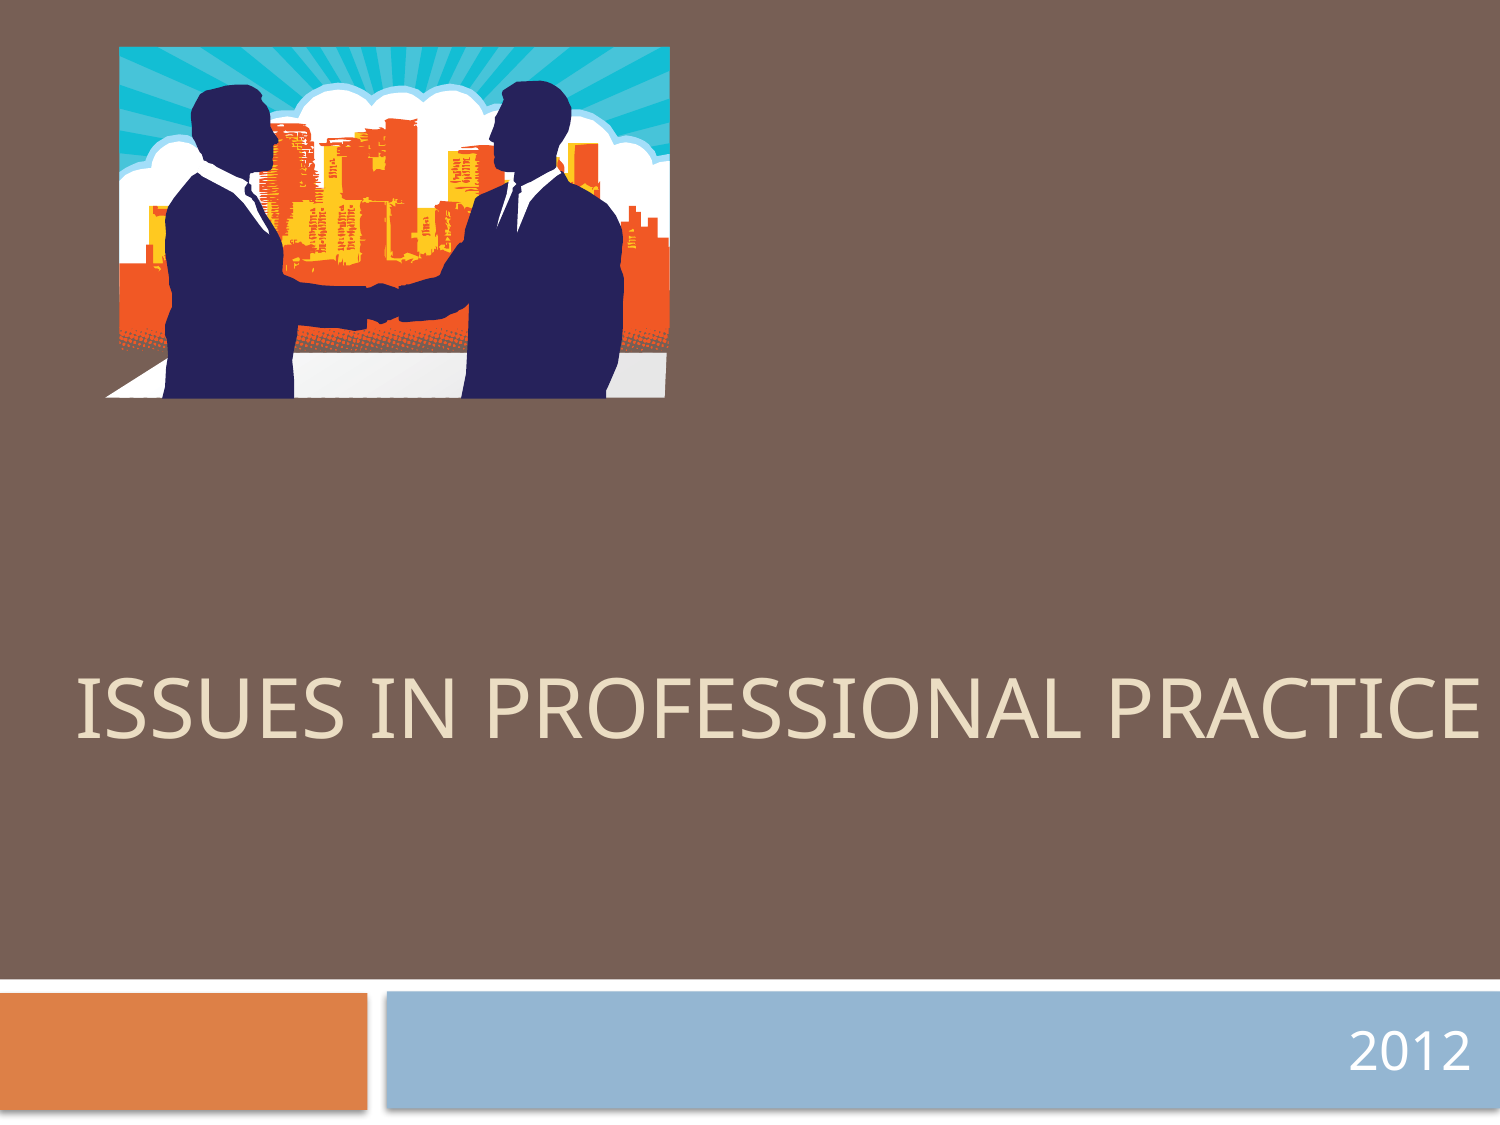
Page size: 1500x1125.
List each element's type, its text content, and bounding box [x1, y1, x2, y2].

picture [105, 46, 670, 399]
title Issues in Professional practice [0, 480, 1500, 863]
subtitle 2012 [387, 992, 1488, 1105]
